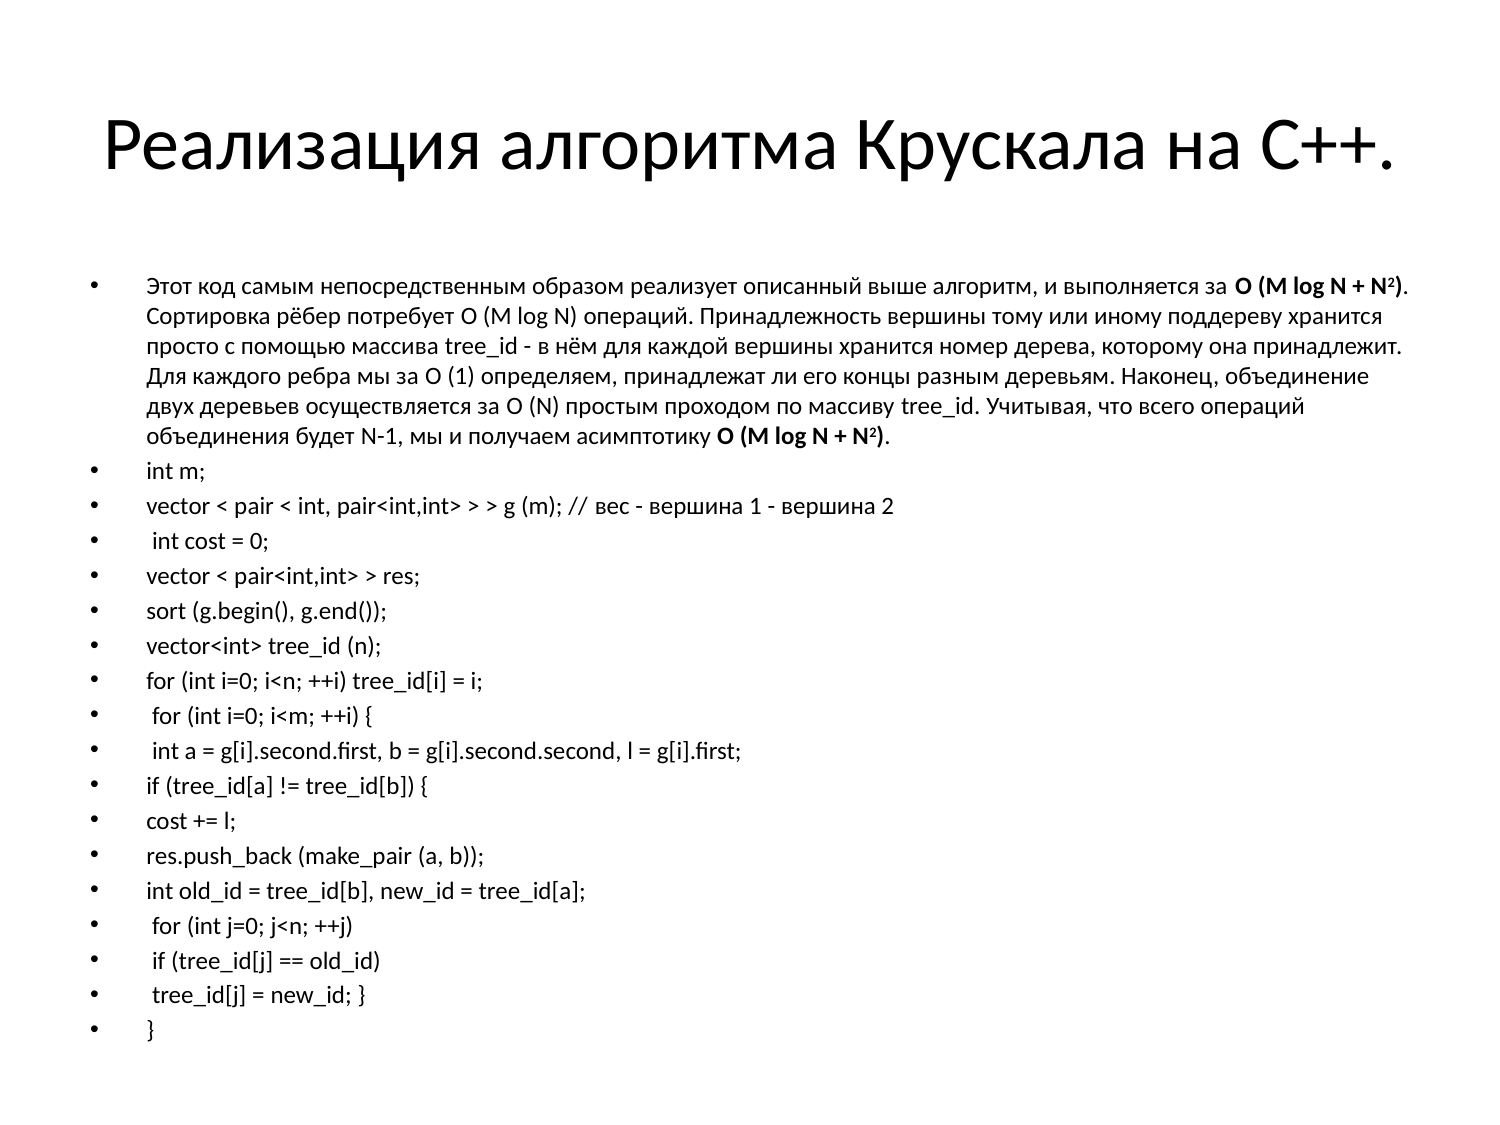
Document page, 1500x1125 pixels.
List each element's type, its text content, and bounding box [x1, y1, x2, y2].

list Этот код самым непосредственным образом реализует описанный выше алгоритм, и выполняется за O (M log N + N2). Сортировка рёбер потребует O (M log N) операций. Принадлежность вершины тому или иному поддереву хранится просто с помощью массива tree_id - в нём для каждой вершины хранится номер дерева, которому она принадлежит. Для каждого ребра мы за O (1) определяем, принадлежат ли его концы разным деревьям. Наконец, объединение двух деревьев осуществляется за O (N) простым проходом по массиву tree_id. Учитывая, что всего операций объединения будет N-1, мы и получаем асимптотику O (M log N + N2). int m; vector < pair < int, pair<int,int> > > g (m); // вес - вершина 1 - вершина 2 int cost = 0; vector < pair<int,int> > res; sort (g.begin(), g.end()); vector<int> tree_id (n); for (int i=0; i<n; ++i) tree_id[i] = i; for (int i=0; i<m; ++i) { int a = g[i].second.first, b = g[i].second.second, l = g[i].first; if (tree_id[a] != tree_id[b]) { cost += l; res.push_back (make_pair (a, b)); int old_id = tree_id[b], new_id = tree_id[a]; for (int j=0; j<n; ++j) if (tree_id[j] == old_id) tree_id[j] = new_id; } } [75, 262, 1425, 1005]
title Реализация алгоритма Крускала на C++. [75, 45, 1425, 233]
